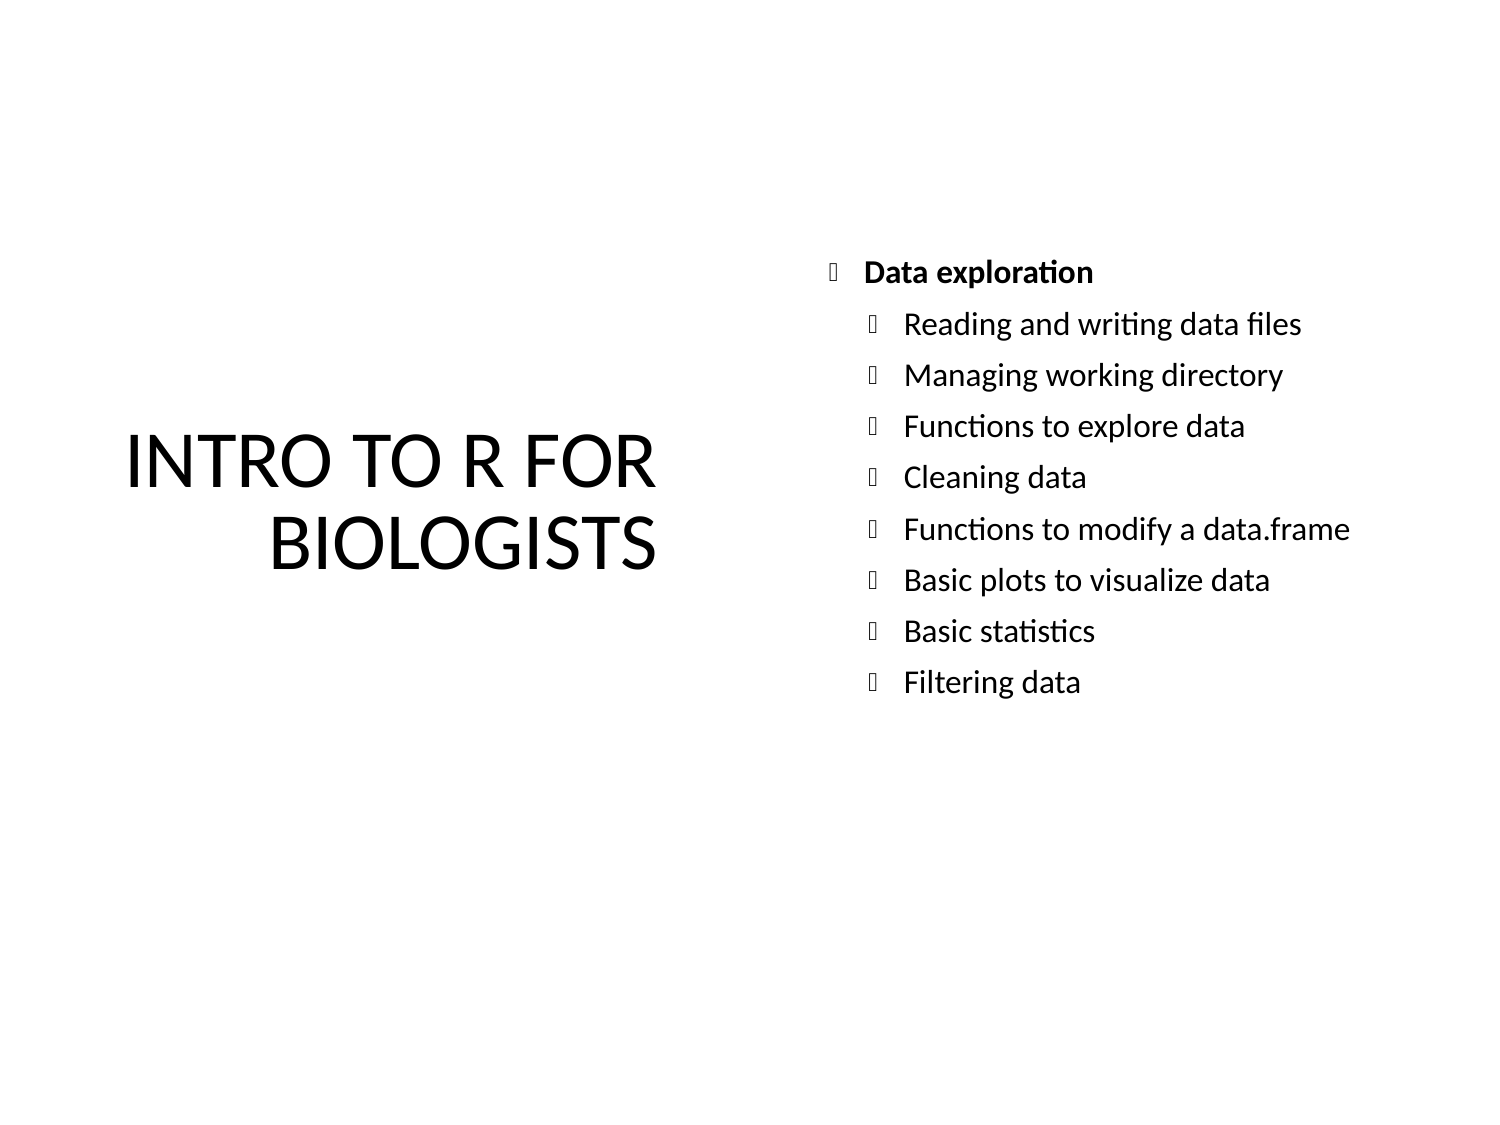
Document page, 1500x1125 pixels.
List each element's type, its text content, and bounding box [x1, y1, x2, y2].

text_box Data exploration Reading and writing data files Managing working directory Functions to explore data Cleaning data Functions to modify a data.frame Basic plots to visualize data Basic statistics Filtering data [815, 224, 1416, 792]
text_box Intro to R for biologists [78, 224, 672, 792]
